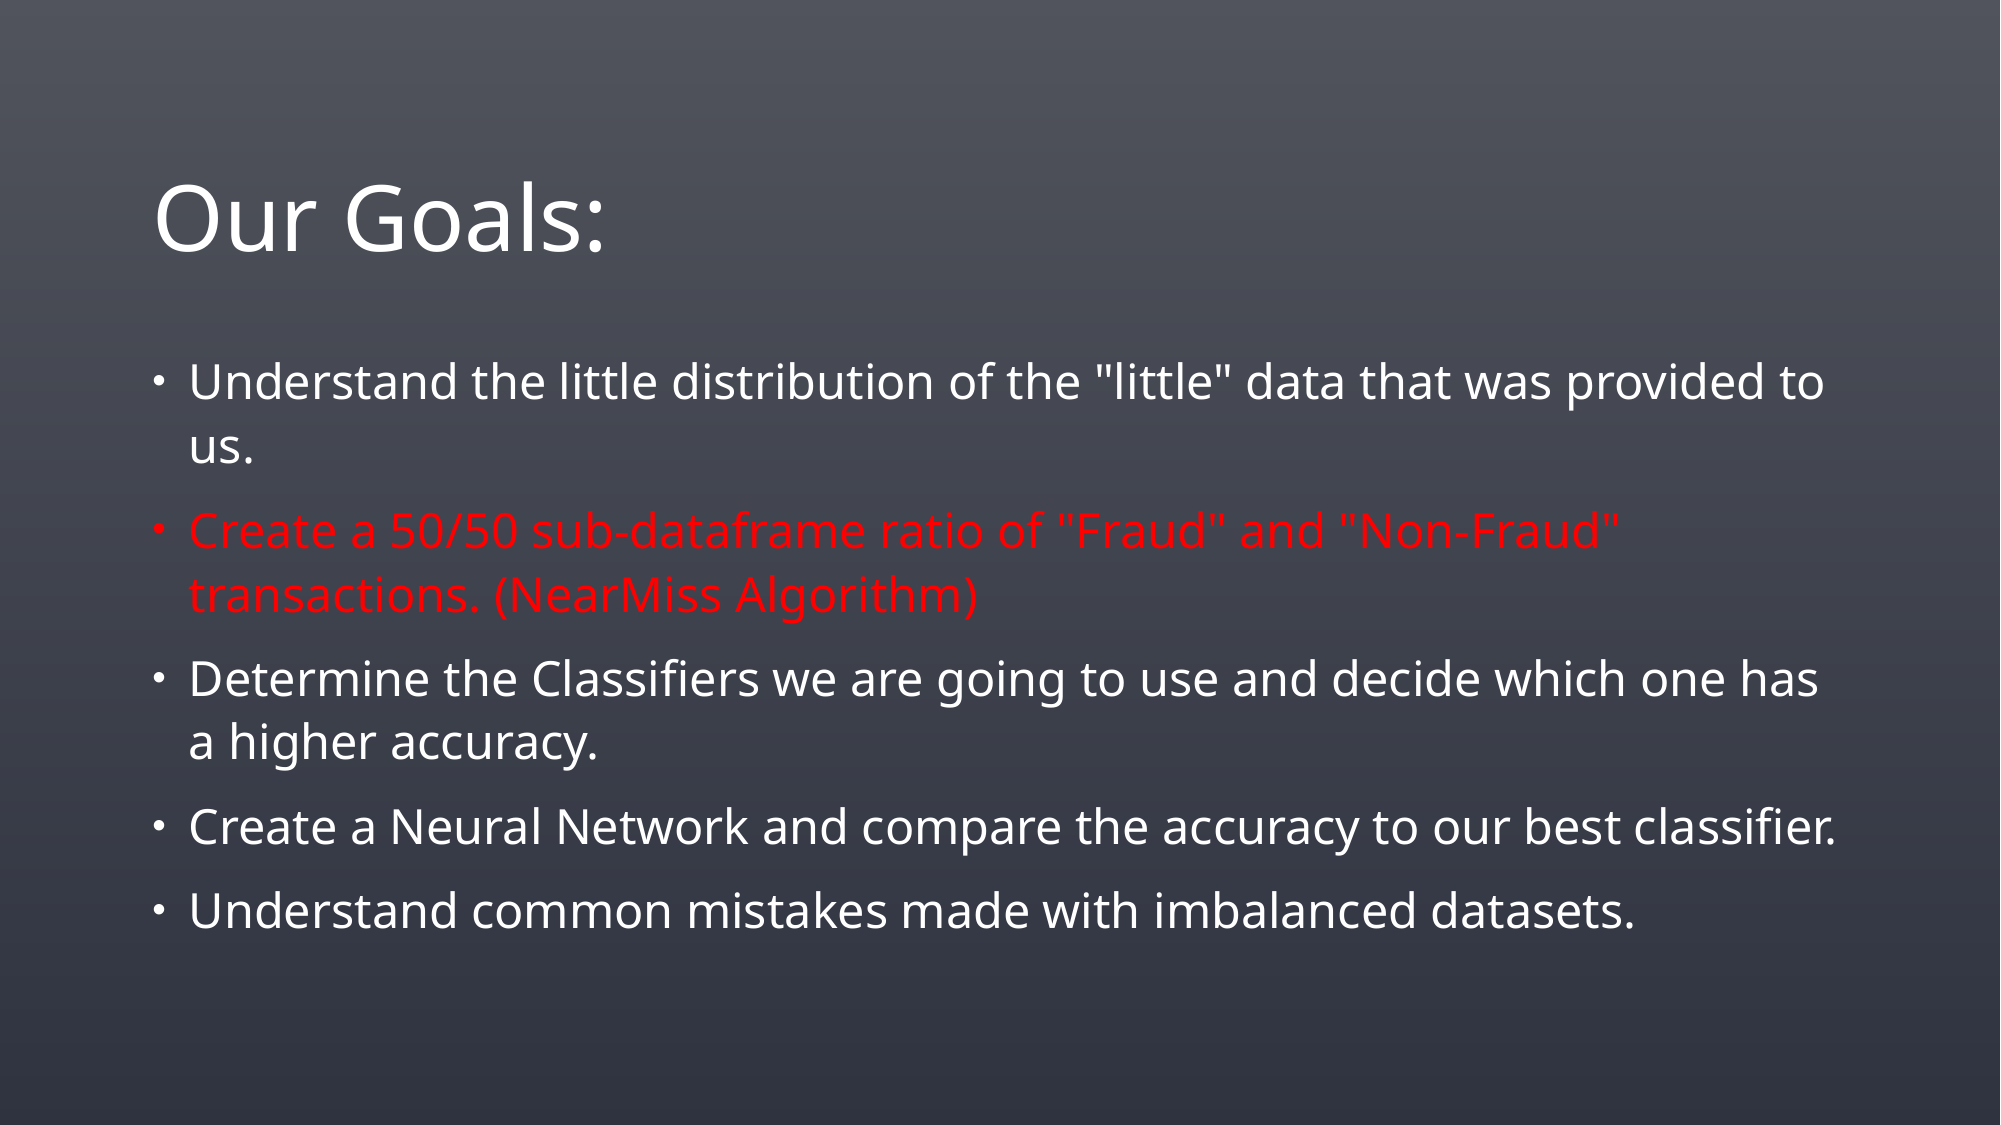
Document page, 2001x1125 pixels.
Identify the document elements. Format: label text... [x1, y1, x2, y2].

list Understand the little distribution of the "little" data that was provided to us. Create a 50/50 sub-dataframe ratio of "Fraud" and "Non-Fraud" transactions. (NearMiss Algorithm) Determine the Classifiers we are going to use and decide which one has a higher accuracy. Create a Neural Network and compare the accuracy to our best classifier. Understand common mistakes made with imbalanced datasets. [137, 338, 1863, 1014]
title Our Goals: [137, 95, 1863, 280]
